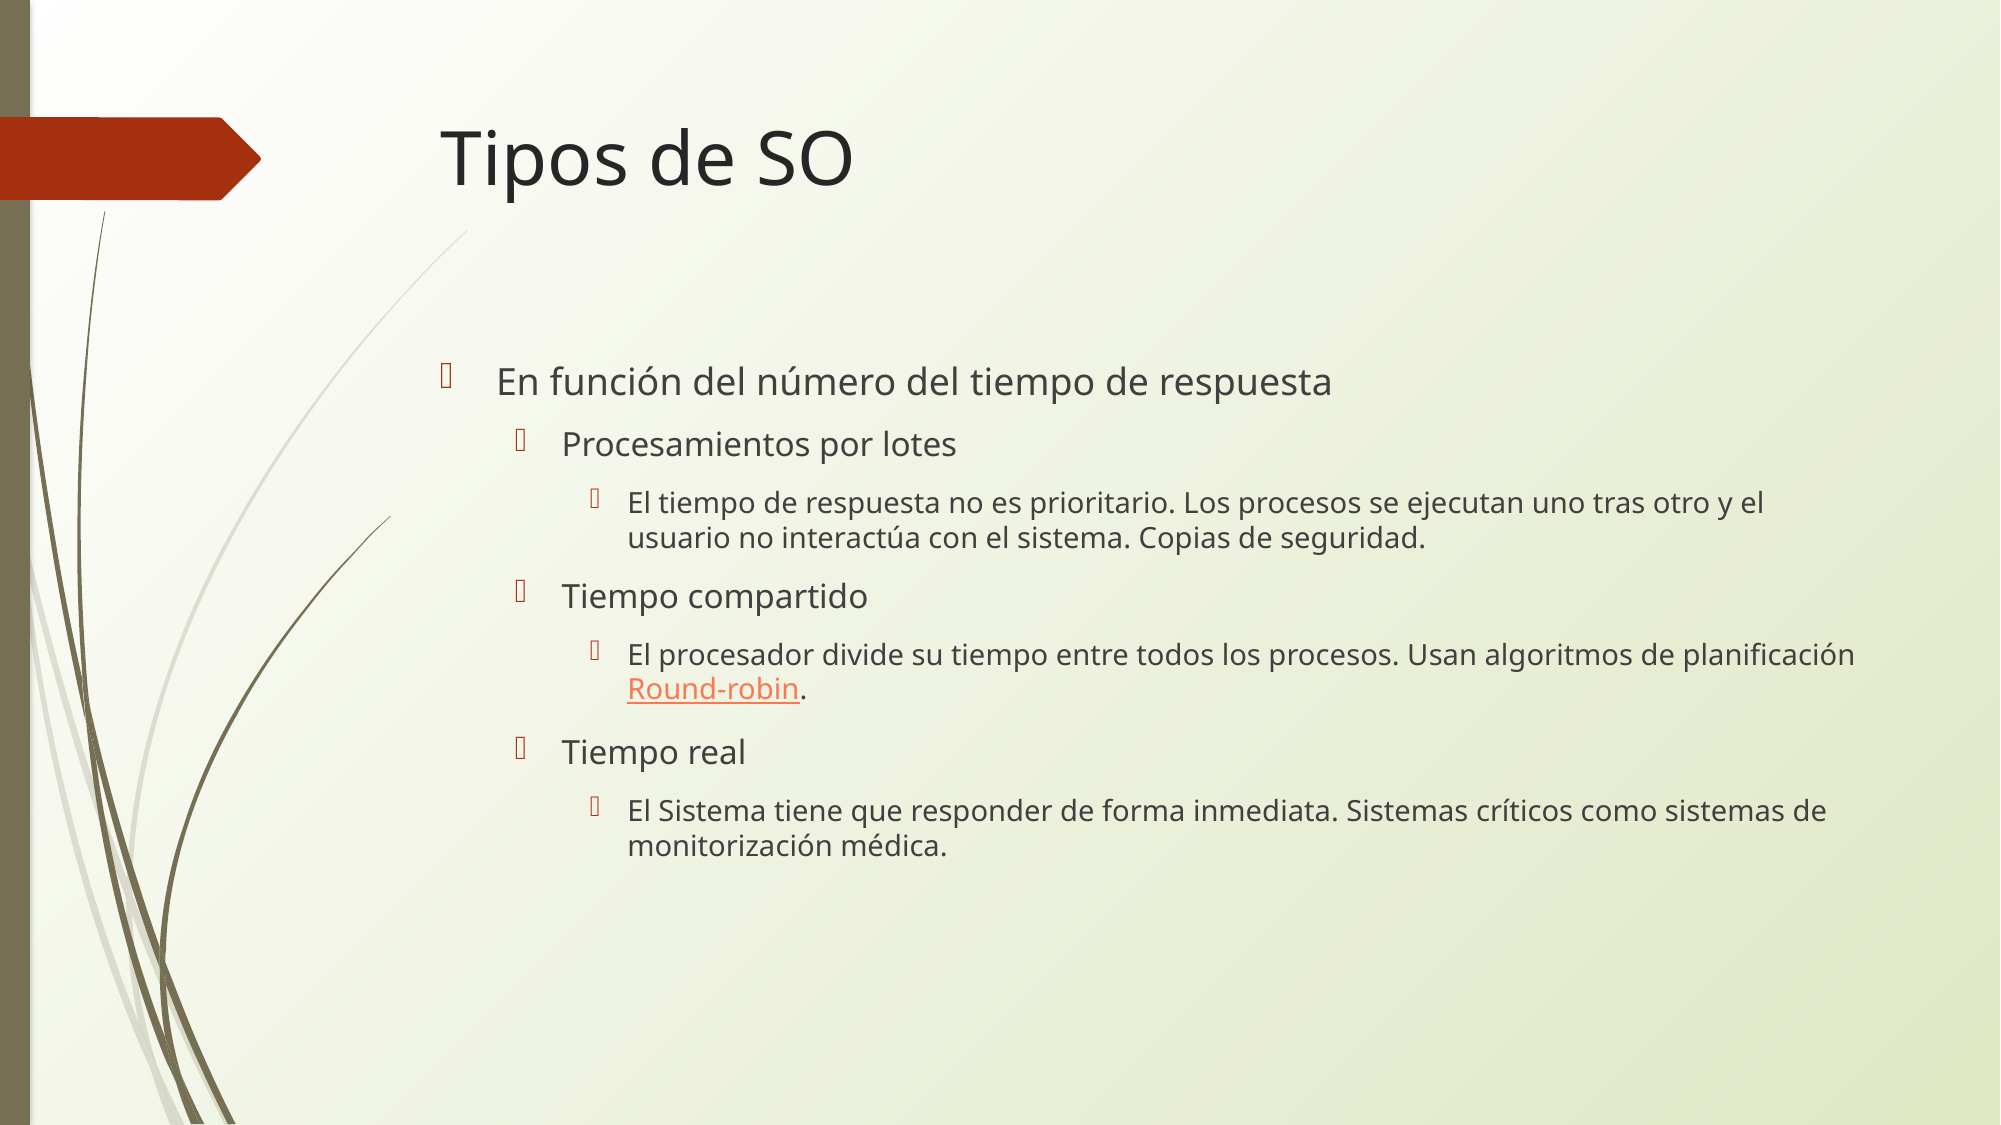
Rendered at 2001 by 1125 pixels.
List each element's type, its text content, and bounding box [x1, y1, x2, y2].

title Tipos de SO [425, 102, 1888, 313]
list En función del número del tiempo de respuesta Procesamientos por lotes El tiempo de respuesta no es prioritario. Los procesos se ejecutan uno tras otro y el usuario no interactúa con el sistema. Copias de seguridad. Tiempo compartido El procesador divide su tiempo entre todos los procesos. Usan algoritmos de planificación Round-robin. Tiempo real El Sistema tiene que responder de forma inmediata. Sistemas críticos como sistemas de monitorización médica. [424, 350, 1888, 970]
